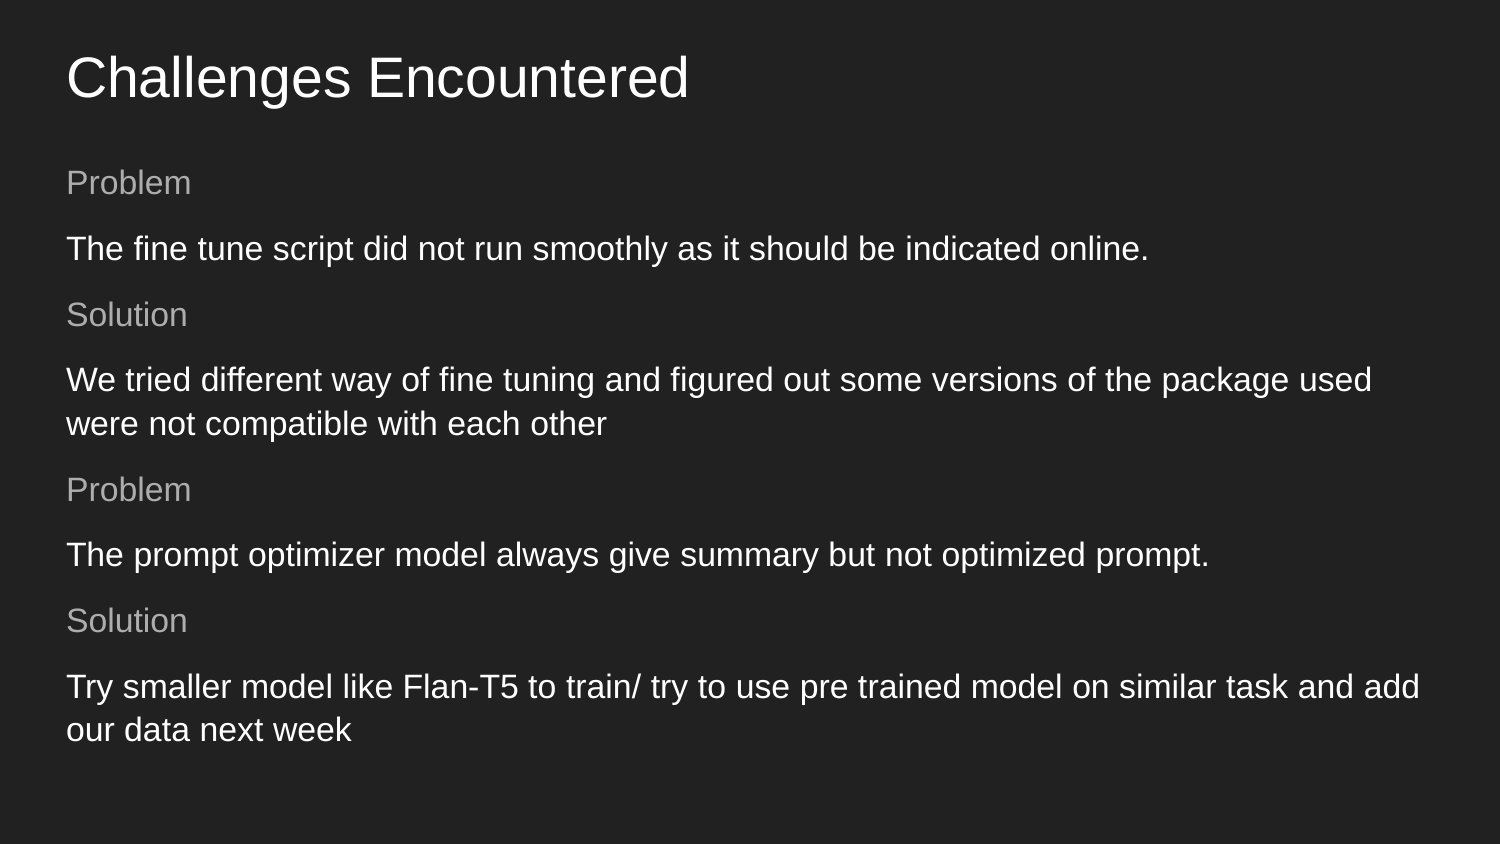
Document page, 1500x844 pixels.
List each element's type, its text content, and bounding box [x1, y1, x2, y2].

title Challenges Encountered [51, 31, 1449, 126]
list Problem The fine tune script did not run smoothly as it should be indicated online. Solution We tried different way of fine tuning and figured out some versions of the package used were not compatible with each other Problem The prompt optimizer model always give summary but not optimized prompt. Solution Try smaller model like Flan-T5 to train/ try to use pre trained model on similar task and add our data next week [51, 143, 1449, 768]
